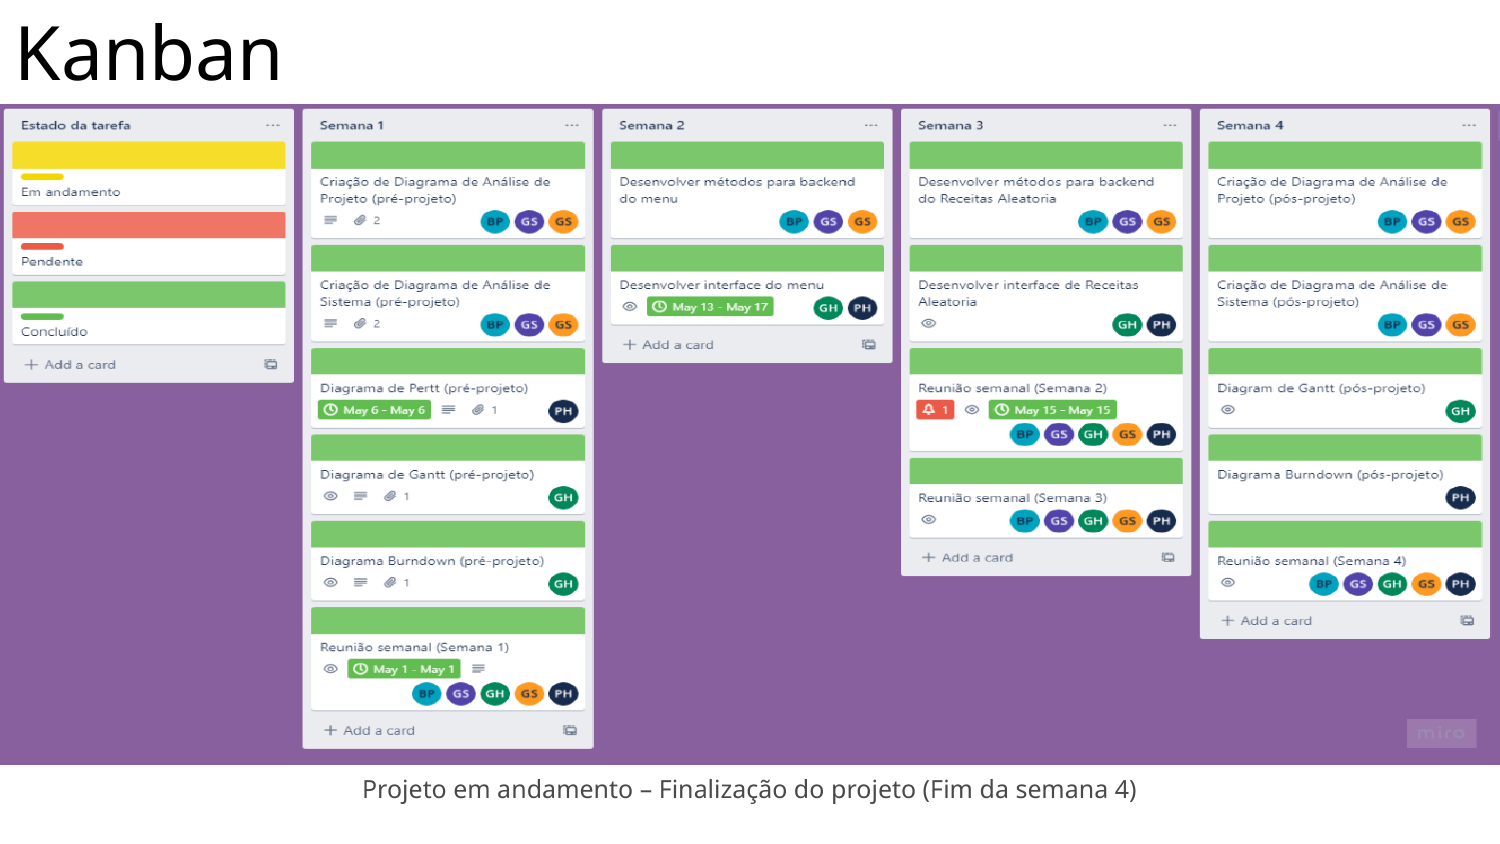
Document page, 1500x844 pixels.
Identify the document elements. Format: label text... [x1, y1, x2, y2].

text_box Kanban [0, 0, 1263, 92]
text_box Projeto em andamento – Finalização do projeto (Fim da semana 4) [158, 774, 1342, 833]
picture [0, 104, 1500, 765]
